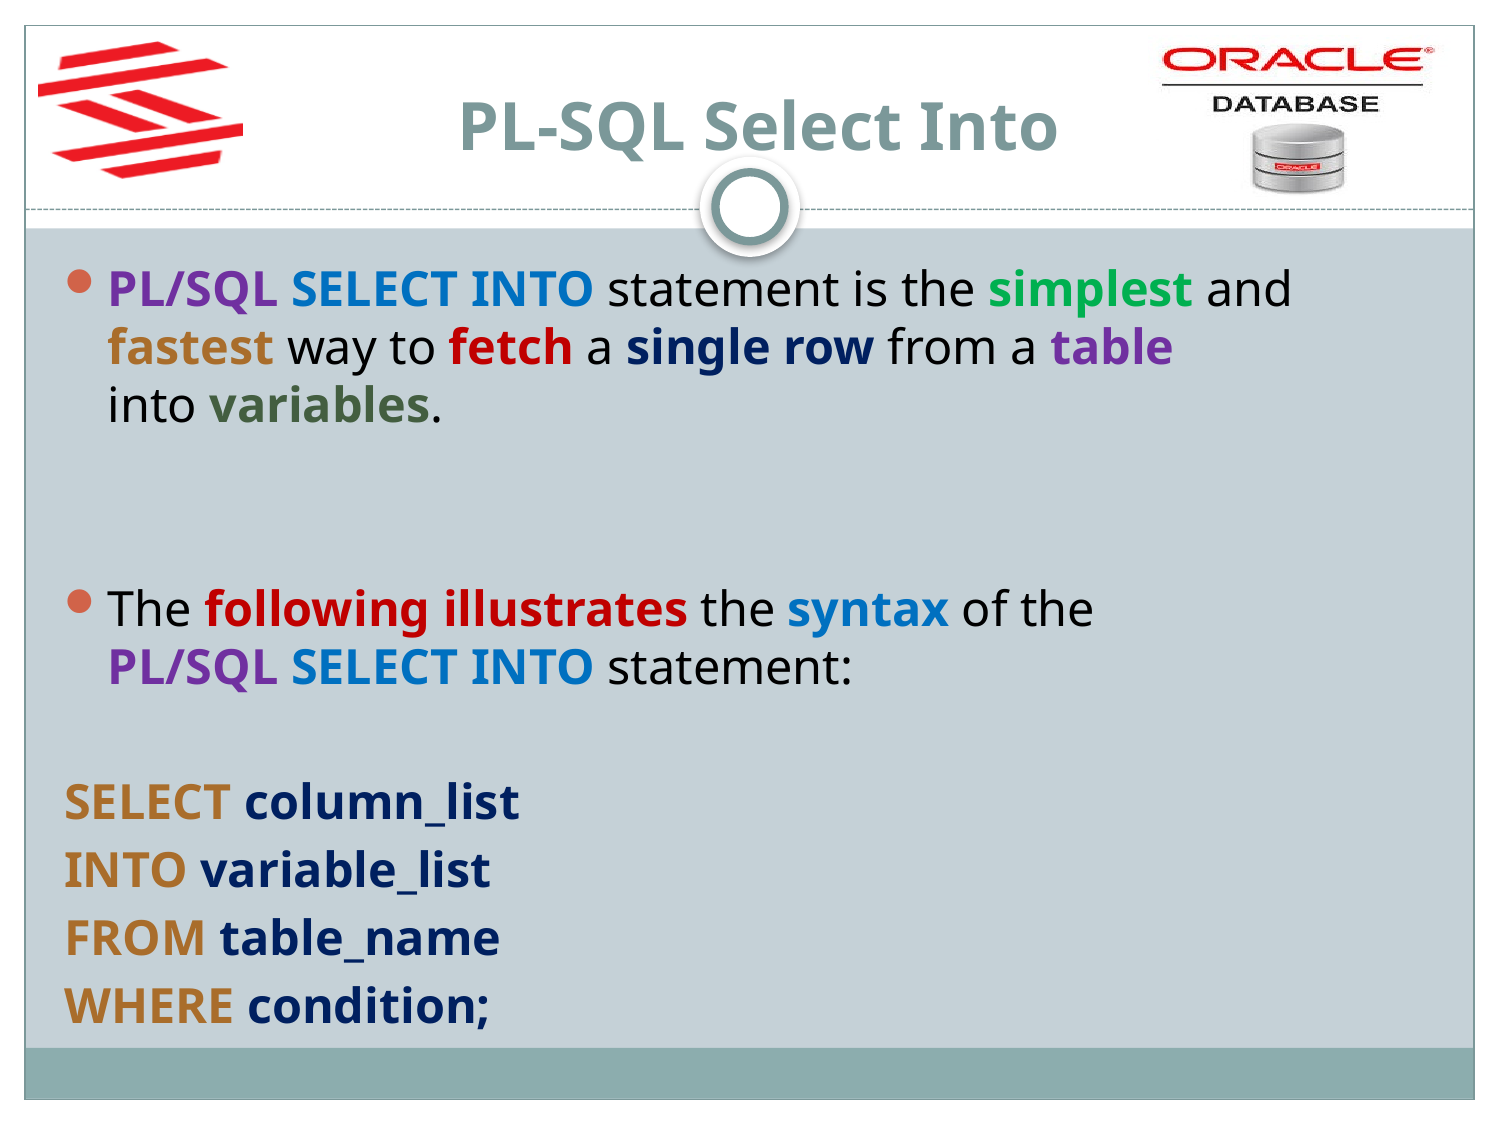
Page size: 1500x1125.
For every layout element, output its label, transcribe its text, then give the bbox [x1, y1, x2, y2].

list PL/SQL SELECT INTO statement is the simplest and fastest way to fetch a single row from a table into variables. The following illustrates the syntax of the PL/SQL SELECT INTO statement: SELECT column_list INTO variable_list FROM table_name WHERE condition; [49, 250, 1445, 1047]
picture [37, 40, 243, 185]
picture [1148, 34, 1453, 200]
title PL-SQL Select Into [248, 46, 1141, 172]
